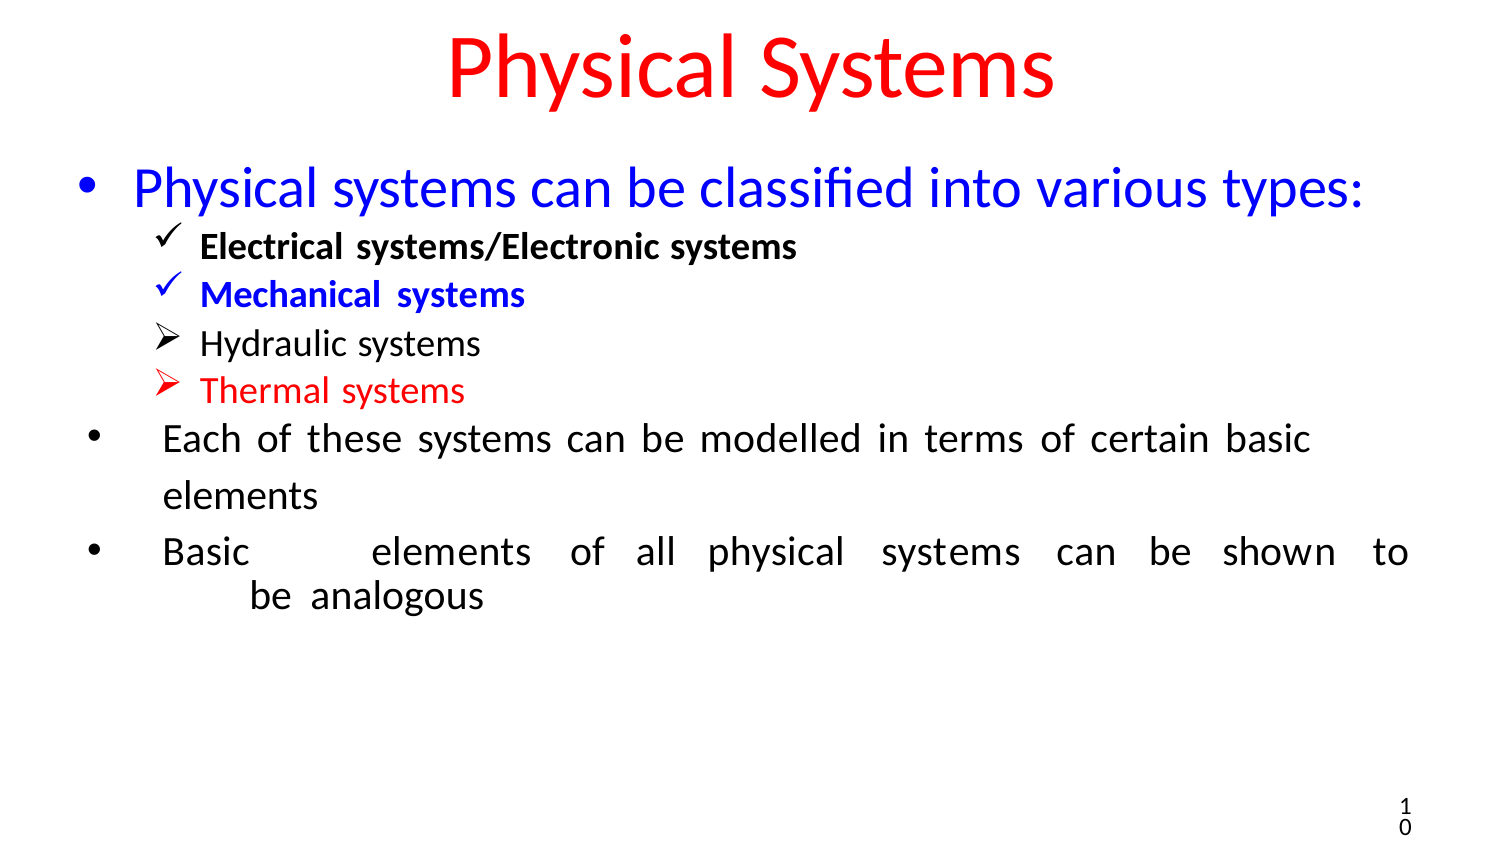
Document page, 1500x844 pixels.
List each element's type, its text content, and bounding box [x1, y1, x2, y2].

title Physical Systems [440, 0, 1061, 132]
list Physical systems can be classified into various types: Electrical systems/Electronic systems Mechanical systems Hydraulic systems Thermal systems Each of these systems can be modelled in terms of certain basic elements Basic elements of all physical systems can be shown to be analogous [75, 146, 1425, 625]
text_box 10 [1395, 793, 1417, 820]
